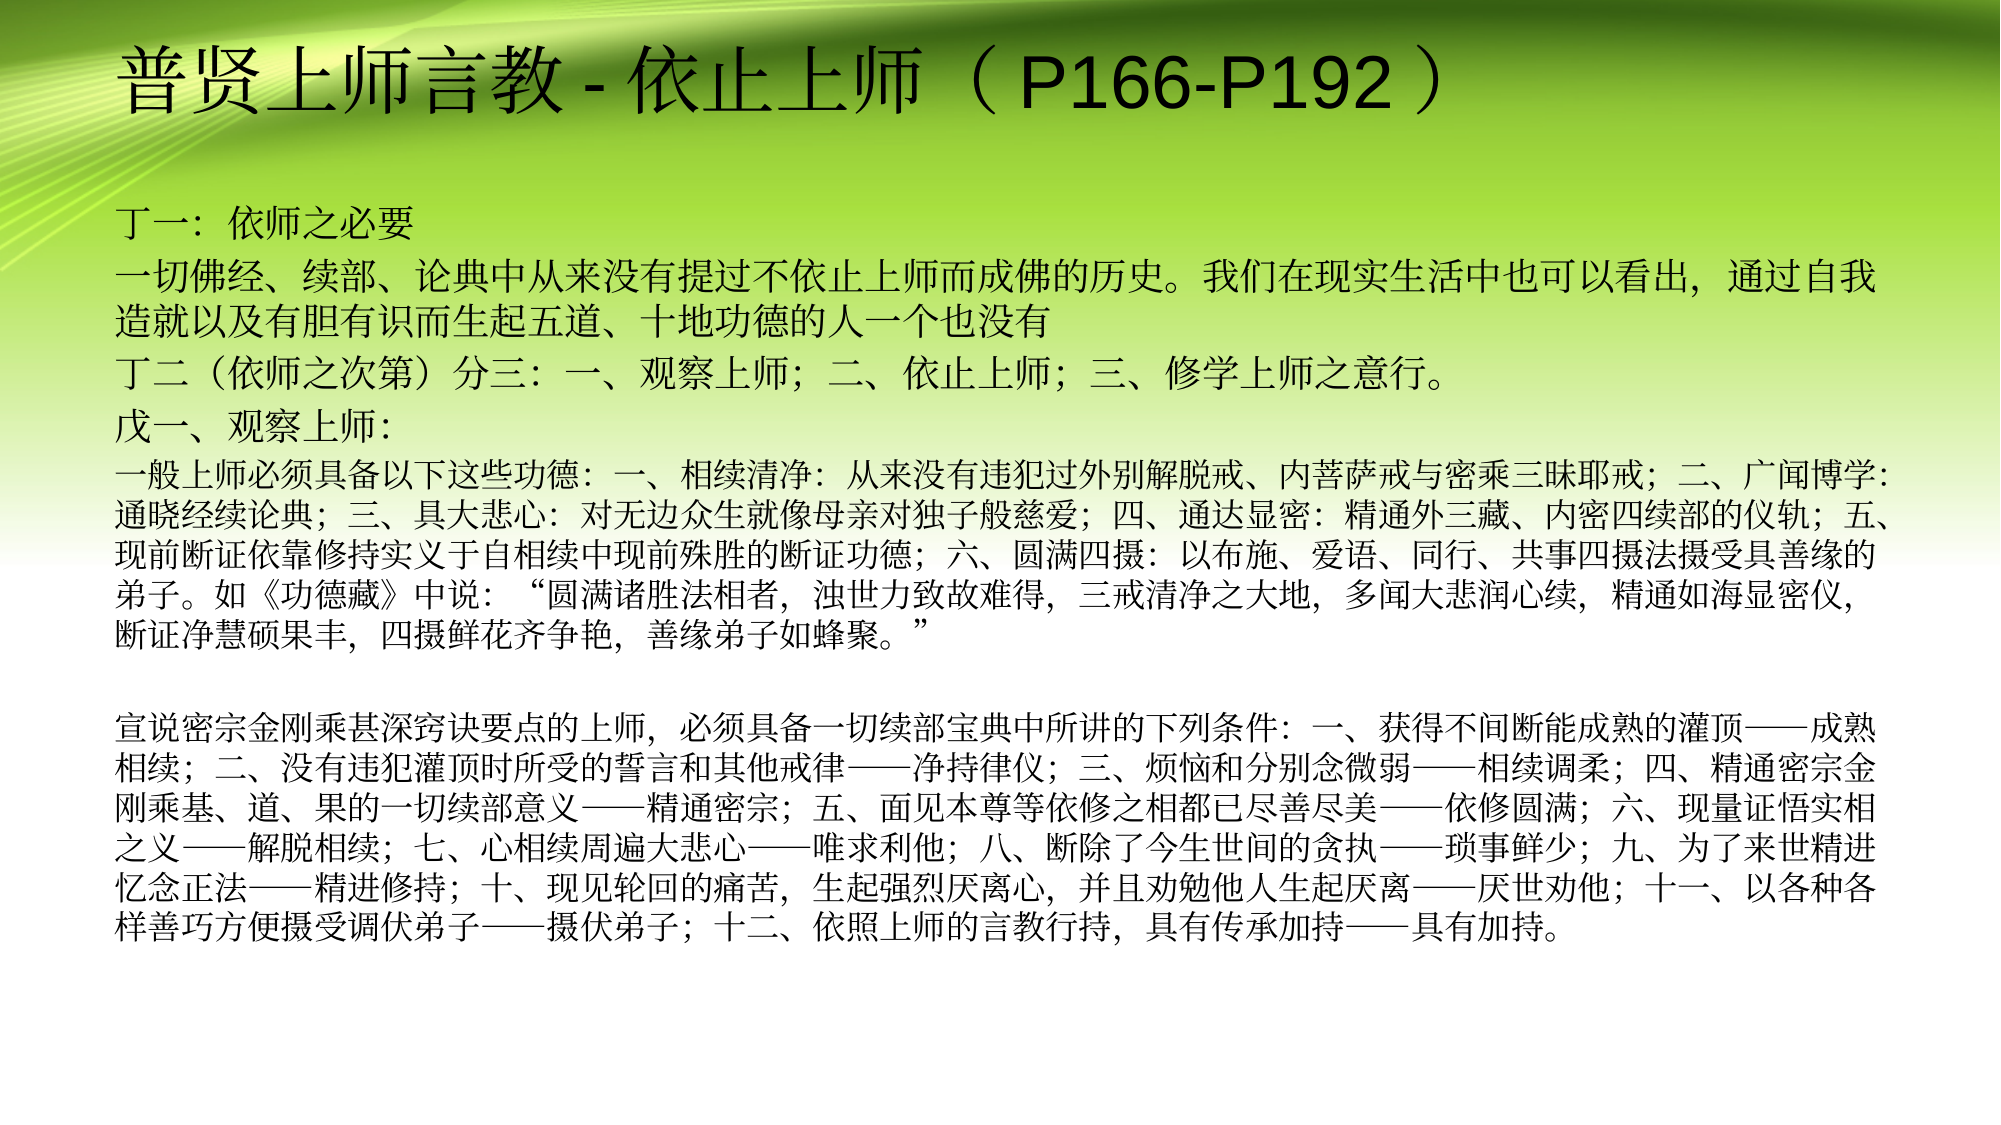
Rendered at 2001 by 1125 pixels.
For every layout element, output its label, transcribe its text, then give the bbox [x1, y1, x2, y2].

picture [0, 0, 2000, 1125]
title 普贤上师言教-依止上师（P166-P192） [99, 30, 1901, 127]
list 丁一：依师之必要 一切佛经、续部、论典中从来没有提过不依止上师而成佛的历史。我们在现实生活中也可以看出，通过自我造就以及有胆有识而生起五道、十地功德的人一个也没有 丁二（依师之次第）分三：一、观察上师；二、依止上师；三、修学上师之意行。 戊一、观察上师： 一般上师必须具备以下这些功德：一、相续清净：从来没有违犯过外别解脱戒、内菩萨戒与密乘三昧耶戒；二、广闻博学：通晓经续论典；三、具大悲心：对无边众生就像母亲对独子般慈爱；四、通达显密：精通外三藏、内密四续部的仪轨；五、现前断证依靠修持实义于自相续中现前殊胜的断证功德；六、圆满四摄：以布施、爱语、同行、共事四摄法摄受具善缘的弟子。如《功德藏》中说：“圆满诸胜法相者，浊世力致故难得，三戒清净之大地，多闻大悲润心续，精通如海显密仪，断证净慧硕果丰，四摄鲜花齐争艳，善缘弟子如蜂聚。” 宣说密宗金刚乘甚深窍诀要点的上师，必须具备一切续部宝典中所讲的下列条件：一、获得不间断能成熟的灌顶——成熟相续；二、没有违犯灌顶时所受的誓言和其他戒律——净持律仪；三、烦恼和分别念微弱——相续调柔；四、精通密宗金刚乘基、道、果的一切续部意义——精通密宗；五、面见本尊等依修之相都已尽善尽美——依修圆满；六、现量证悟实相之义——解脱相续；七、心相续周遍大悲心——唯求利他；八、断除了今生世间的贪执——琐事鲜少；九、为了来世精进忆念正法——精进修持；十、现见轮回的痛苦，生起强烈厌离心，并且劝勉他人生起厌离——厌世劝他；十一、以各种各样善巧方便摄受调伏弟子——摄伏弟子；十二、依照上师的言教行持，具有传承加持——具有加持。 [99, 192, 1901, 1006]
